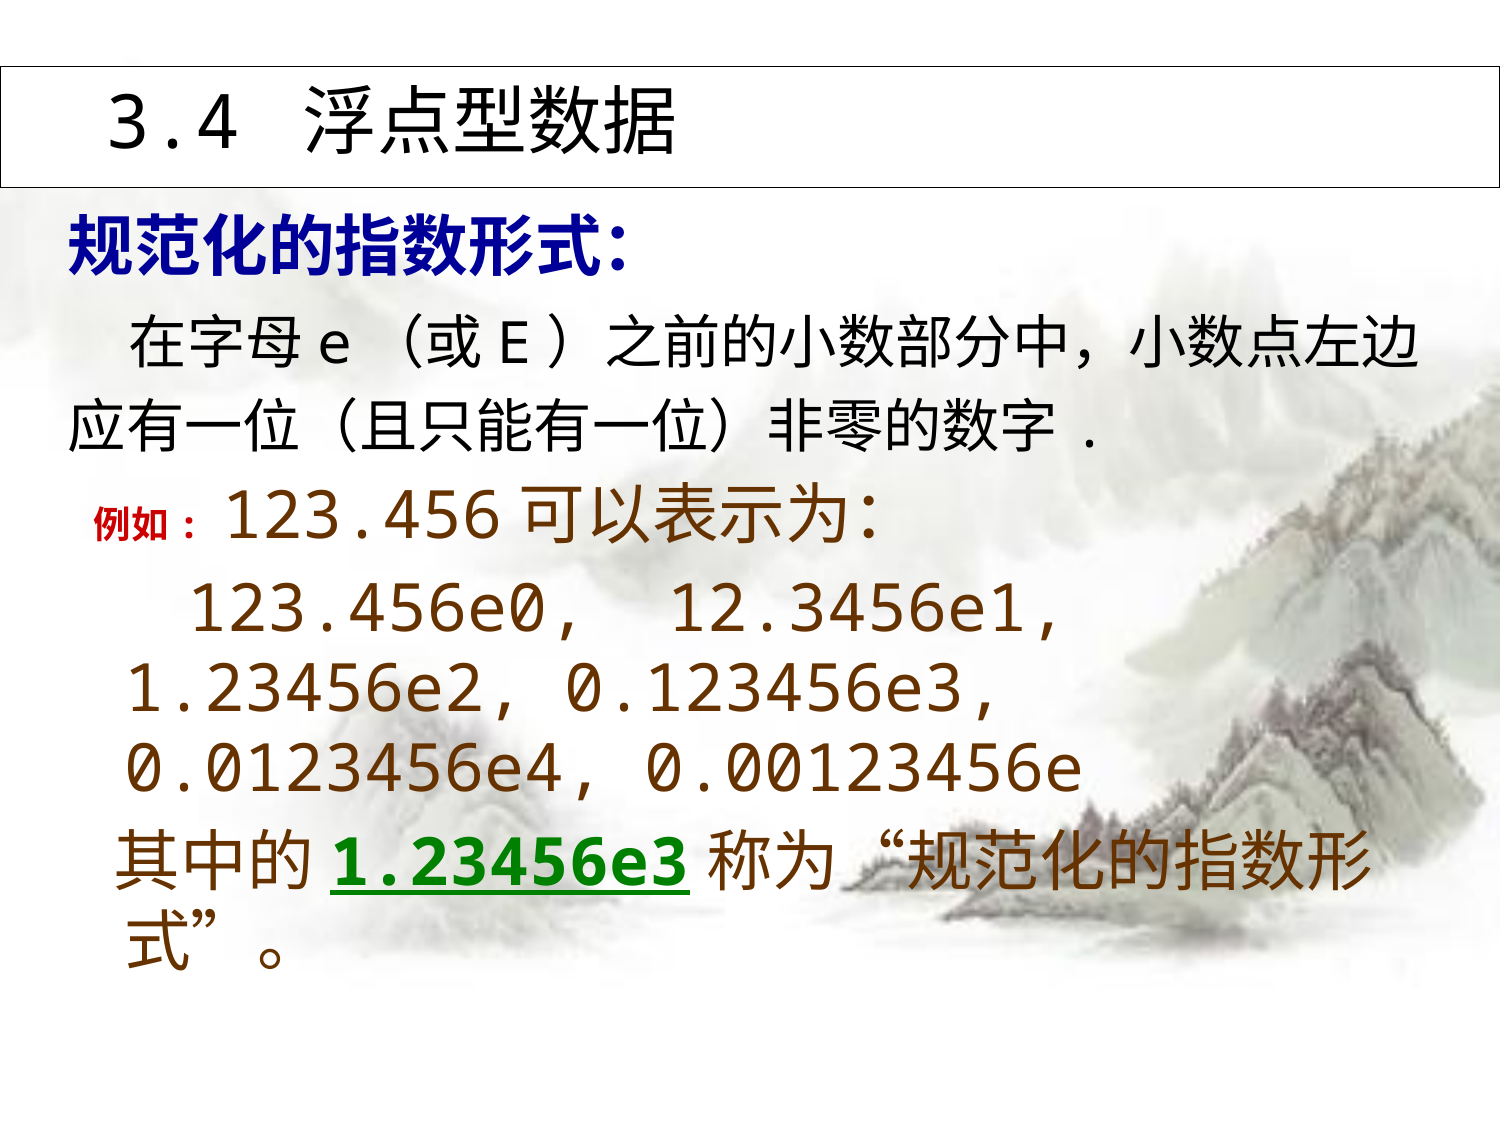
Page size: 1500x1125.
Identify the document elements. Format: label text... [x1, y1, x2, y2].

picture [0, 188, 1500, 1125]
title 3.4 浮点型数据 [0, 66, 1500, 188]
text_box 规范化的指数形式： 在字母e（或E）之前的小数部分中，小数点左边 应有一位（且只能有一位）非零的数字. 例如: 123.456可以表示为： 123.456e0, 12.3456e1, 1.23456e2, 0.123456e3, 0.0123456e4, 0.00123456e 其中的1.23456e3称为“规范化的指数形式”。 [53, 196, 1448, 799]
picture [0, 0, 1500, 66]
